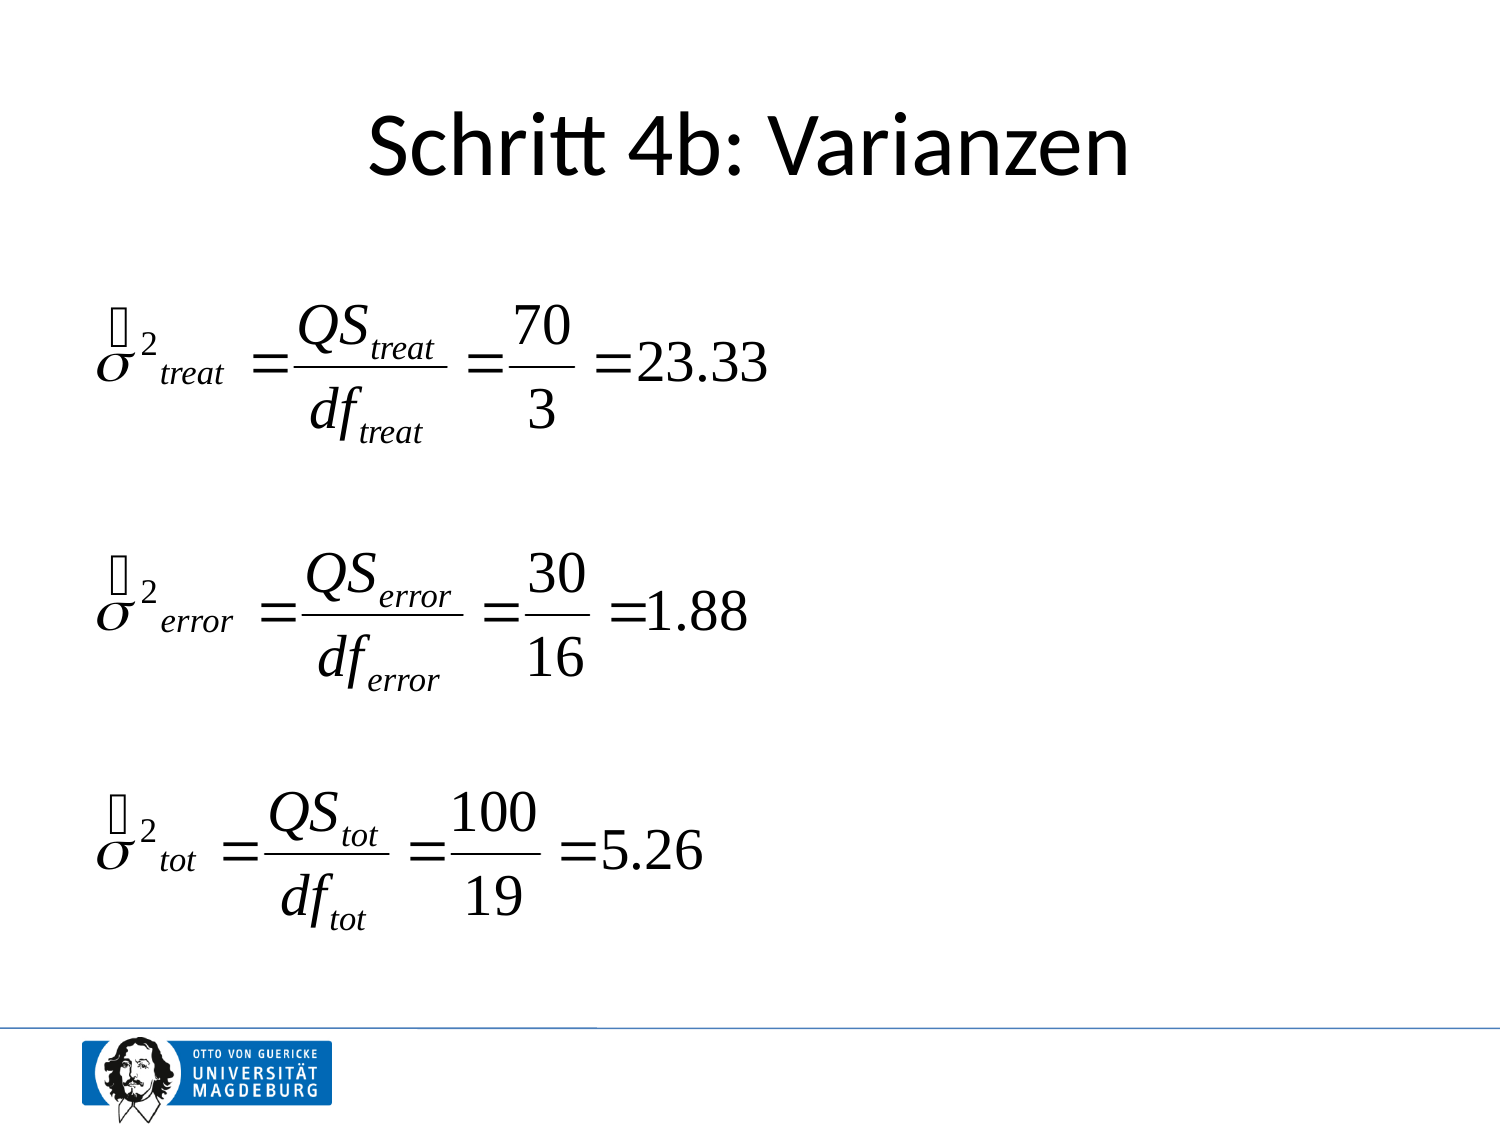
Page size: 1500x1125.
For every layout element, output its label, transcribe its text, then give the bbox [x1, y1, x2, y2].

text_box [88, 287, 776, 457]
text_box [87, 774, 715, 944]
title Schritt 4b: Varianzen [75, 45, 1425, 233]
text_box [88, 535, 756, 705]
picture [82, 1037, 340, 1125]
